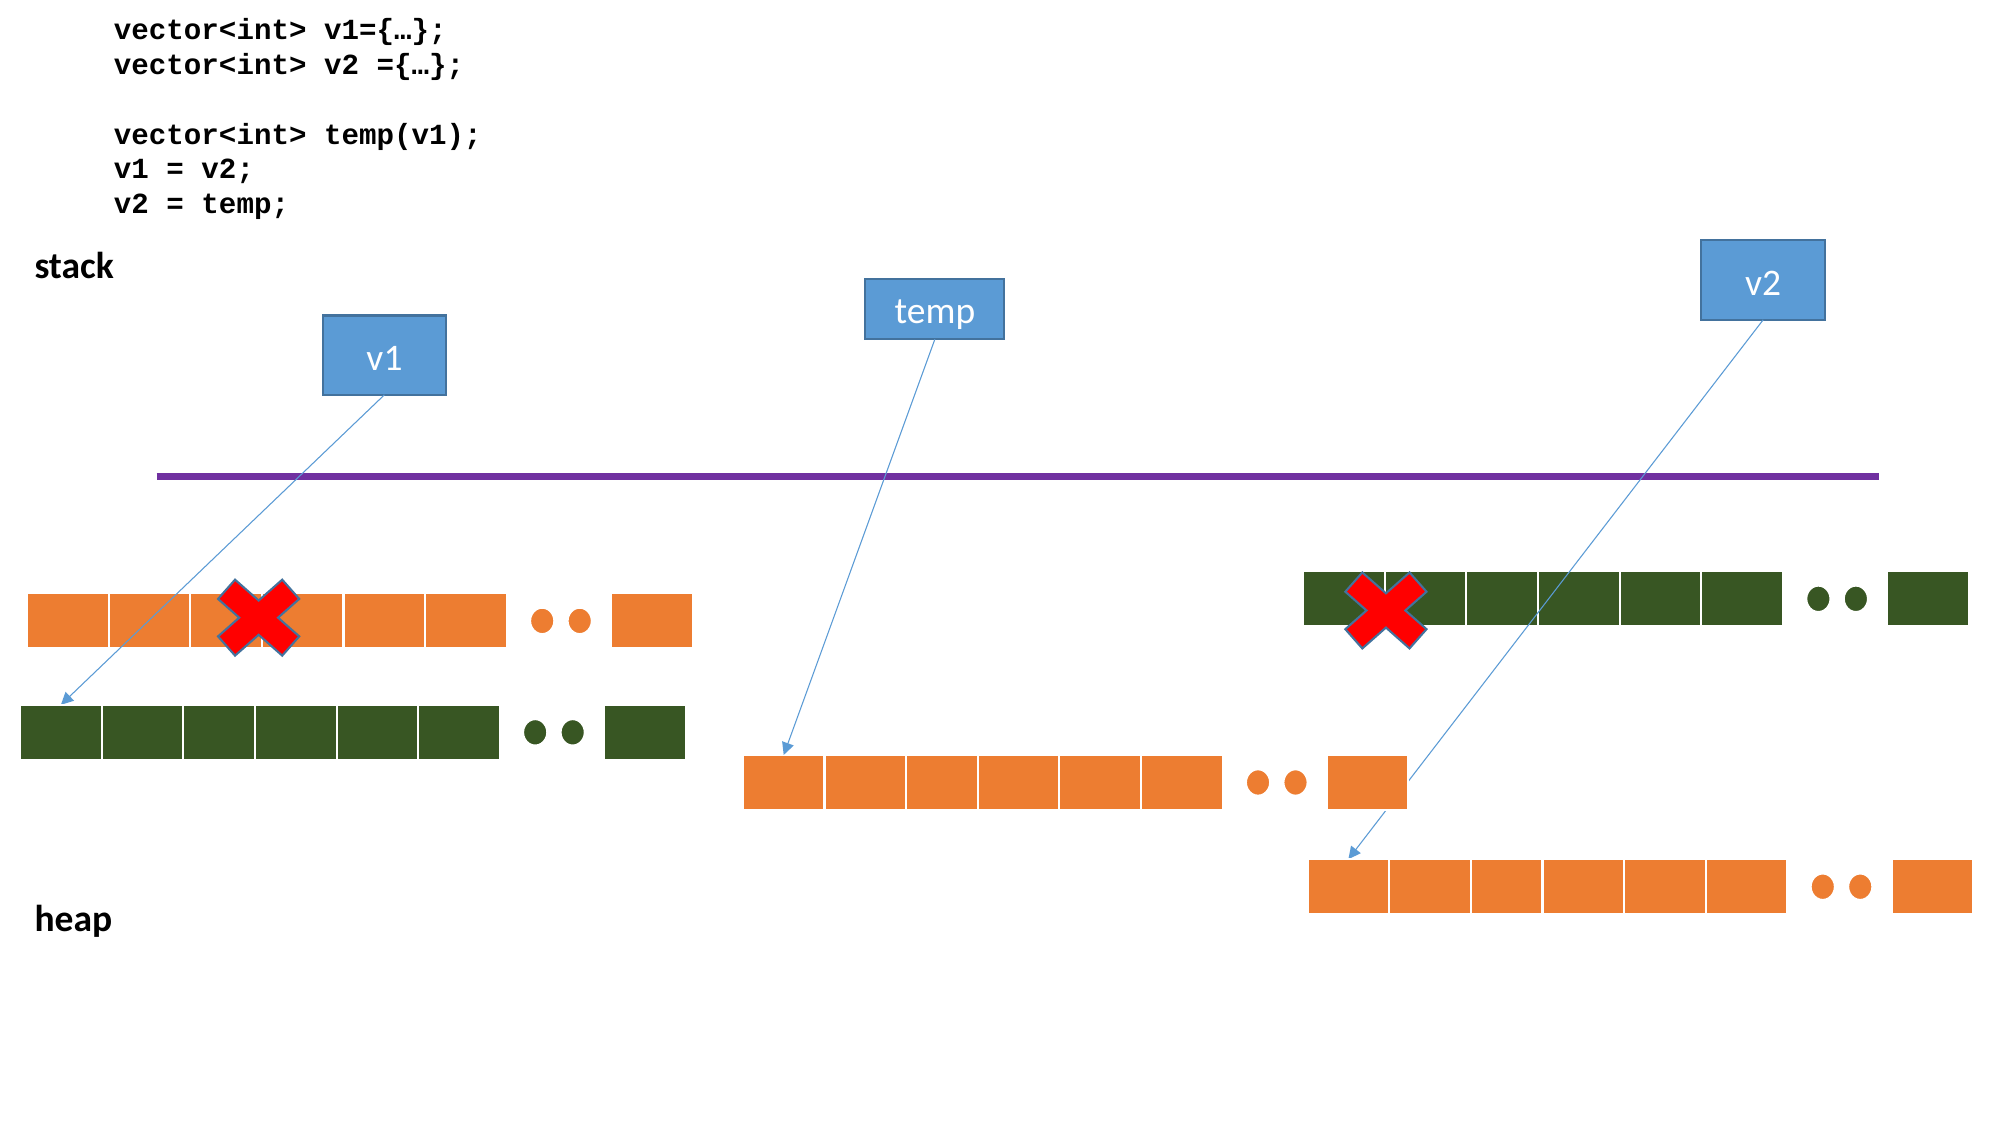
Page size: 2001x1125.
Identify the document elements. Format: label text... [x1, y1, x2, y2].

text_box [1705, 858, 1788, 915]
text_box [1343, 587, 1348, 596]
text_box [1470, 860, 1541, 915]
text_box [101, 705, 182, 761]
text_box [742, 754, 823, 811]
text_box [522, 718, 549, 747]
text_box [1343, 625, 1348, 634]
text_box [254, 705, 336, 761]
text_box [1623, 860, 1705, 915]
text_box [1886, 570, 1970, 627]
text_box [417, 704, 501, 761]
text_box [529, 606, 556, 636]
text_box temp [864, 278, 1005, 340]
text_box vector<int> v1={…}; vector<int> v2 ={…}; vector<int> temp(v1); v1 = v2; v2 = temp; [99, 2, 636, 263]
text_box [26, 592, 60, 649]
text_box [1326, 754, 1348, 811]
text_box v2 [1700, 239, 1826, 321]
text_box [336, 704, 417, 761]
text_box [1058, 754, 1140, 811]
text_box v1 [322, 314, 447, 396]
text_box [60, 394, 385, 705]
text_box [1805, 584, 1832, 614]
text_box [1282, 768, 1309, 797]
text_box [566, 606, 593, 636]
text_box [385, 592, 424, 649]
text_box [977, 754, 1058, 811]
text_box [783, 339, 935, 755]
text_box stack [19, 233, 219, 294]
text_box [1847, 872, 1874, 901]
text_box [1140, 754, 1224, 811]
text_box [1842, 584, 1870, 614]
text_box [610, 592, 694, 649]
text_box [1302, 570, 1348, 627]
text_box [603, 704, 687, 761]
text_box [1307, 858, 1388, 915]
text_box [182, 705, 254, 761]
text_box [424, 592, 508, 649]
text_box [19, 704, 101, 761]
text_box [1348, 319, 1764, 860]
text_box [1764, 570, 1784, 627]
text_box [1891, 858, 1974, 915]
text_box [1809, 872, 1836, 901]
text_box heap [19, 886, 175, 947]
text_box [559, 718, 586, 747]
text_box [905, 754, 977, 811]
text_box [823, 755, 905, 811]
text_box [1244, 768, 1272, 797]
text_box [1388, 860, 1470, 915]
text_box [1541, 860, 1623, 915]
